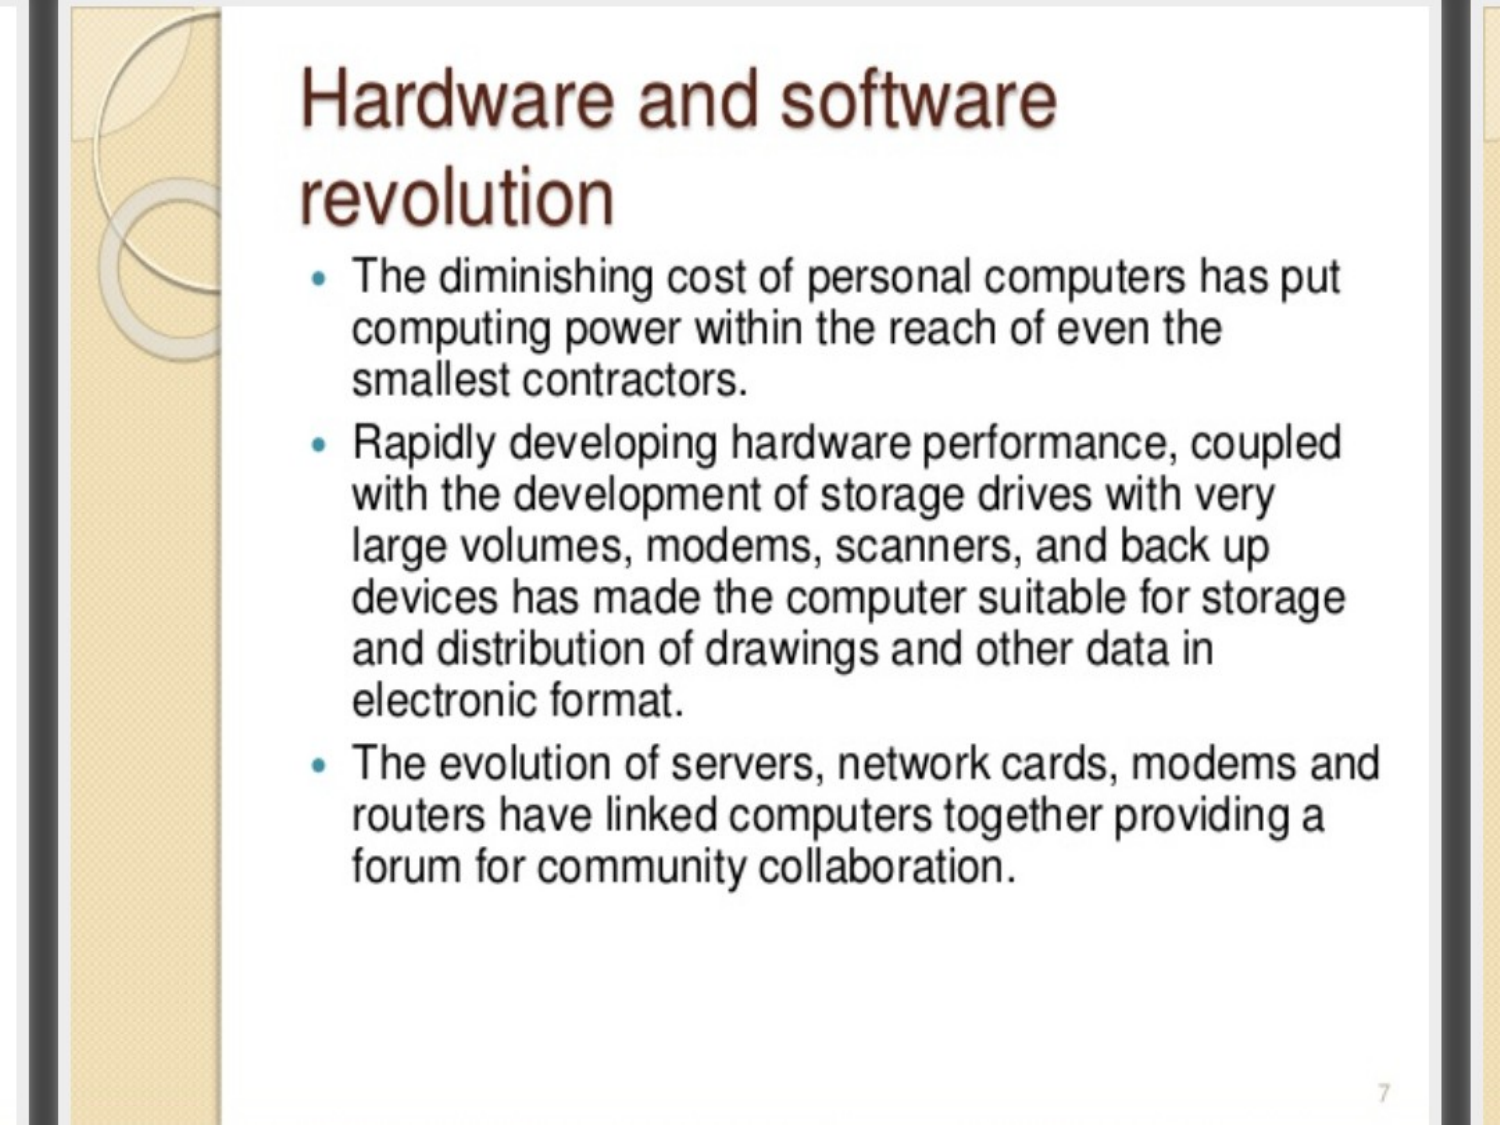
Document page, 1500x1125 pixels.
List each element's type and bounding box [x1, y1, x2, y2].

list [0, 0, 1500, 1125]
